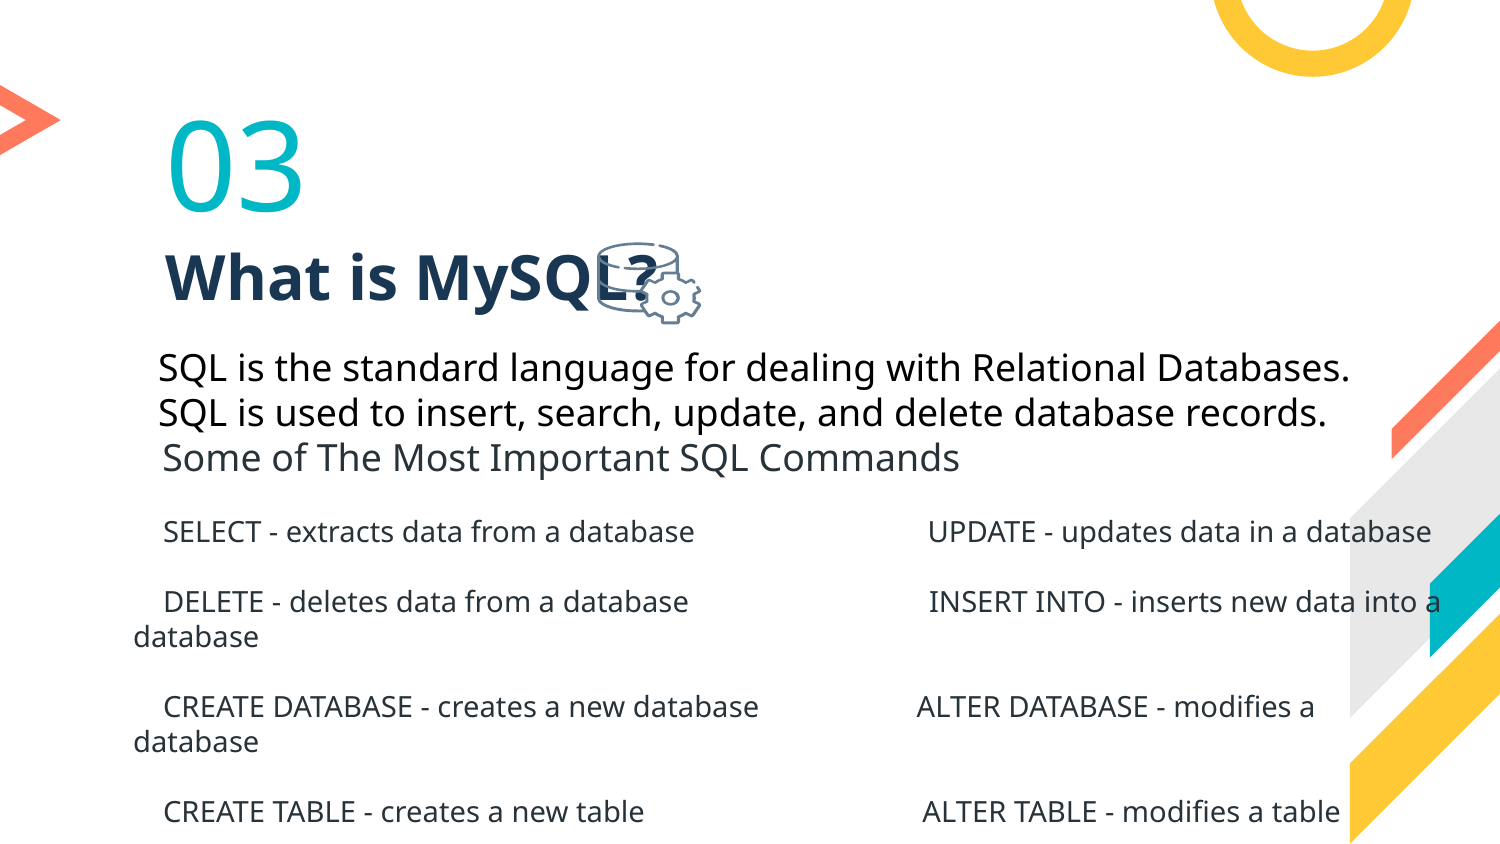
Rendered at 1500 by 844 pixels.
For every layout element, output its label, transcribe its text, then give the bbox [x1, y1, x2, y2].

subtitle SQL is the standard language for dealing with Relational Databases. SQL is used to insert, search, update, and delete database records. Some of The Most Important SQL Commands SELECT - extracts data from a database UPDATE - updates data in a database DELETE - deletes data from a database INSERT INTO - inserts new data into a database CREATE DATABASE - creates a new database ALTER DATABASE - modifies a database CREATE TABLE - creates a new table ALTER TABLE - modifies a table DROP TABLE - deletes a table [118, 283, 1460, 528]
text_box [596, 242, 702, 325]
text_box 03 [118, 79, 868, 244]
title What is MySQL? [118, 72, 1382, 167]
